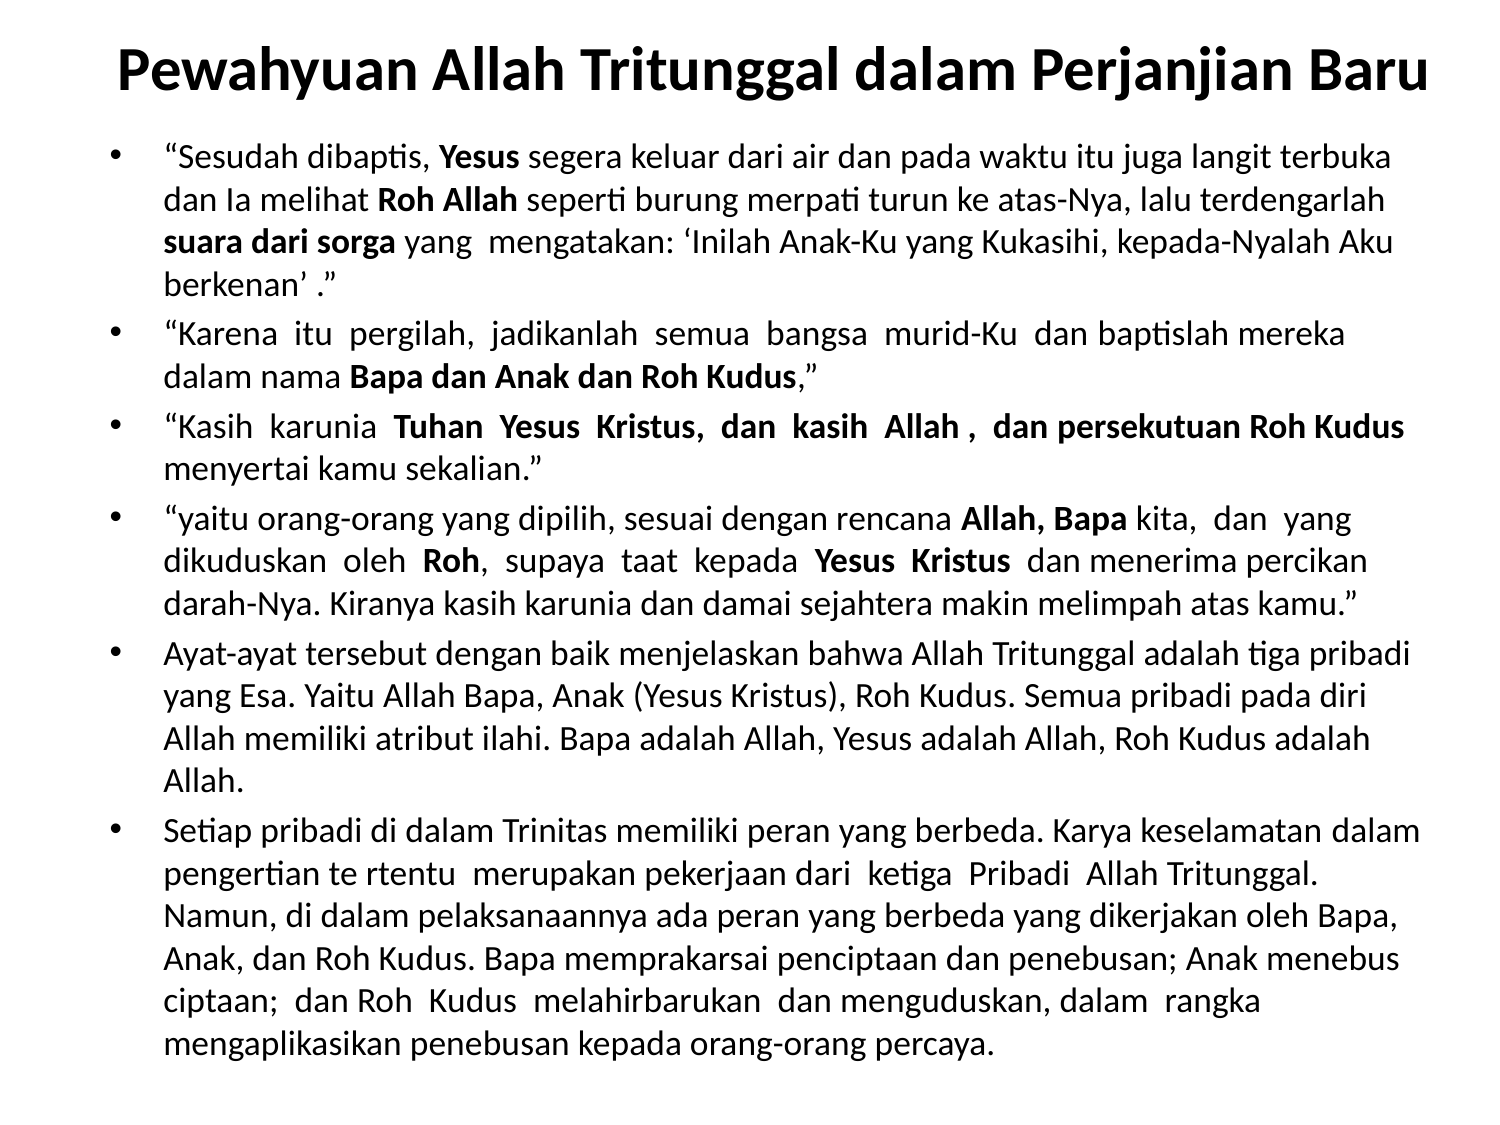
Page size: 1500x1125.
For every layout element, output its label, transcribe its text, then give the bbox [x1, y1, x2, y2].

list “Sesudah dibaptis, Yesus segera keluar dari air dan pada waktu itu juga langit terbuka dan Ia melihat Roh Allah seperti burung merpati turun ke atas-Nya, lalu terdengarlah suara dari sorga yang mengatakan: ‘Inilah Anak-Ku yang Kukasihi, kepada-Nyalah Aku berkenan’ .” “Karena itu pergilah, jadikanlah semua bangsa murid-Ku dan baptislah mereka dalam nama Bapa dan Anak dan Roh Kudus,” “Kasih karunia Tuhan Yesus Kristus, dan kasih Allah , dan persekutuan Roh Kudus menyertai kamu sekalian.” “yaitu orang-orang yang dipilih, sesuai dengan rencana Allah, Bapa kita, dan yang dikuduskan oleh Roh, supaya taat kepada Yesus Kristus dan menerima percikan darah-Nya. Kiranya kasih karunia dan damai sejahtera makin melimpah atas kamu.” Ayat-ayat tersebut dengan baik menjelaskan bahwa Allah Tritunggal adalah tiga pribadi yang Esa. Yaitu Allah Bapa, Anak (Yesus Kristus), Roh Kudus. Semua pribadi pada diri Allah memiliki atribut ilahi. Bapa adalah Allah, Yesus adalah Allah, Roh Kudus adalah Allah. Setiap pribadi di dalam Trinitas memiliki peran yang berbeda. Karya keselamatan dalam pengertian te rtentu merupakan pekerjaan dari ketiga Pribadi Allah Tritunggal. Namun, di dalam pelaksanaannya ada peran yang berbeda yang dikerjakan oleh Bapa, Anak, dan Roh Kudus. Bapa memprakarsai penciptaan dan penebusan; Anak menebus ciptaan; dan Roh Kudus melahirbarukan dan menguduskan, dalam rangka mengaplikasikan penebusan kepada orang-orang percaya. [94, 125, 1445, 1083]
text_box Pewahyuan Allah Tritunggal dalam Perjanjian Baru [99, 19, 1450, 112]
